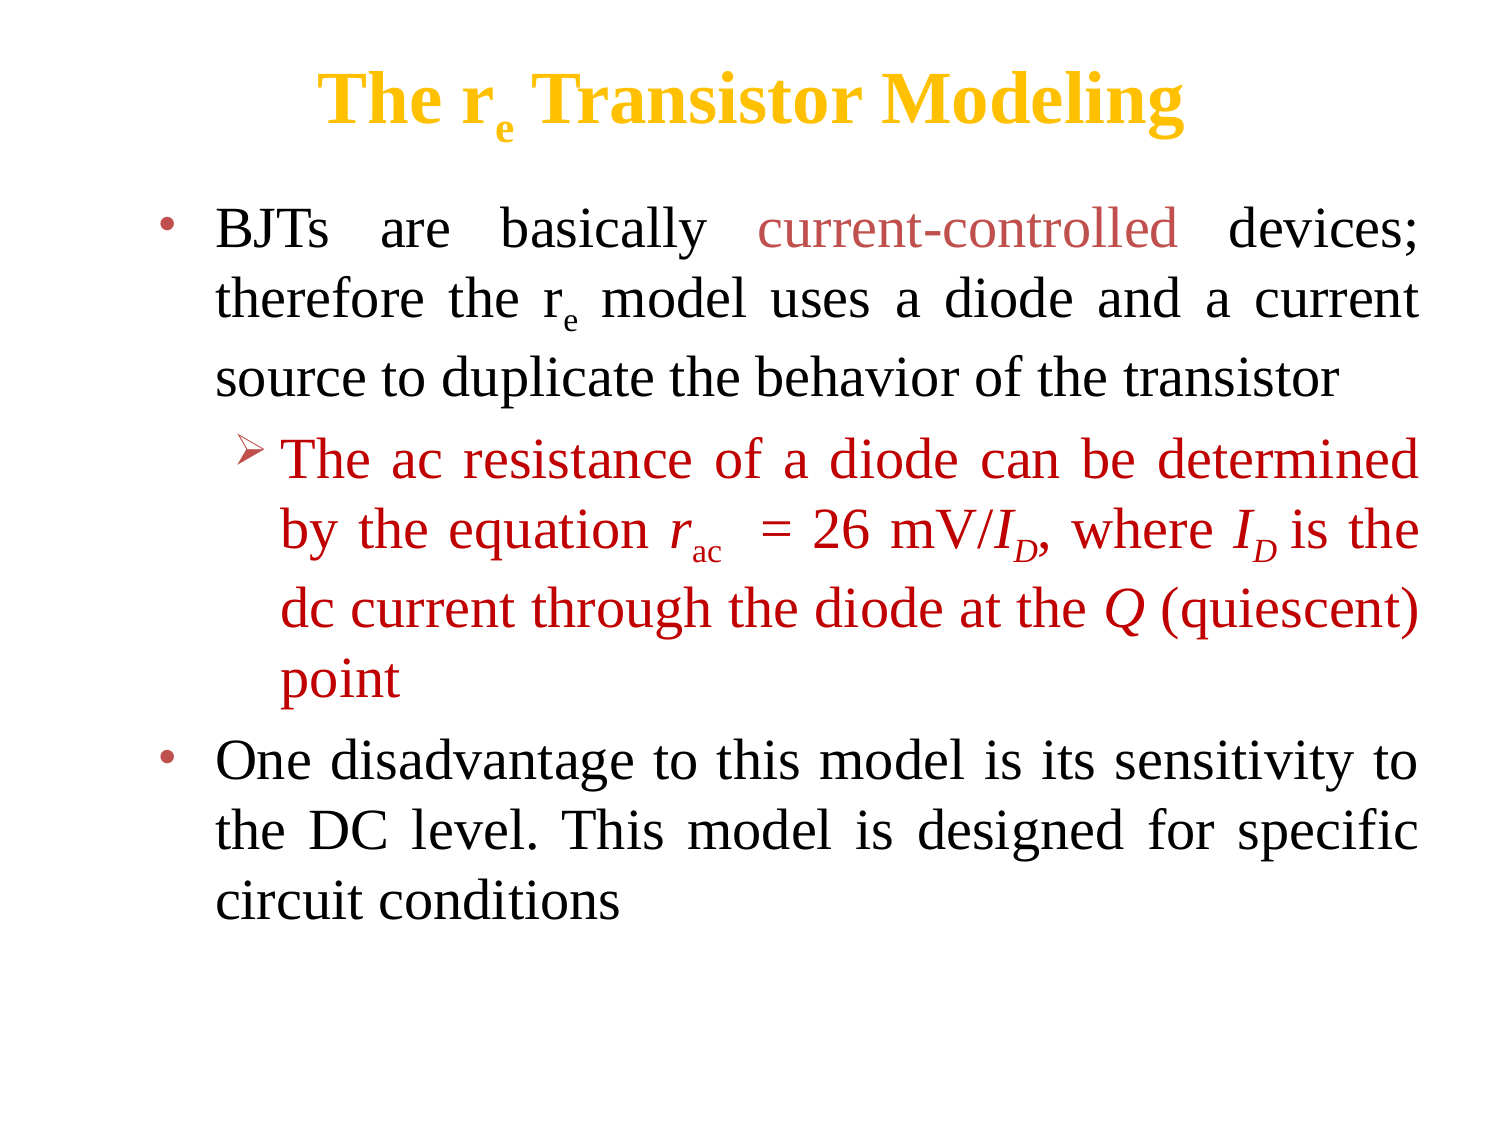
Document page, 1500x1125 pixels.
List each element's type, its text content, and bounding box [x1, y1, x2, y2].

text_box BJTs are basically current-controlled devices; therefore the re model uses a diode and a current source to duplicate the behavior of the transistor The ac resistance of a diode can be determined by the equation rac = 26 mV/ID, where ID is the dc current through the diode at the Q (quiescent) point One disadvantage to this model is its sensitivity to the DC level. This model is designed for specific circuit conditions [143, 181, 1435, 944]
title The re Transistor Modeling [1, 62, 1500, 138]
